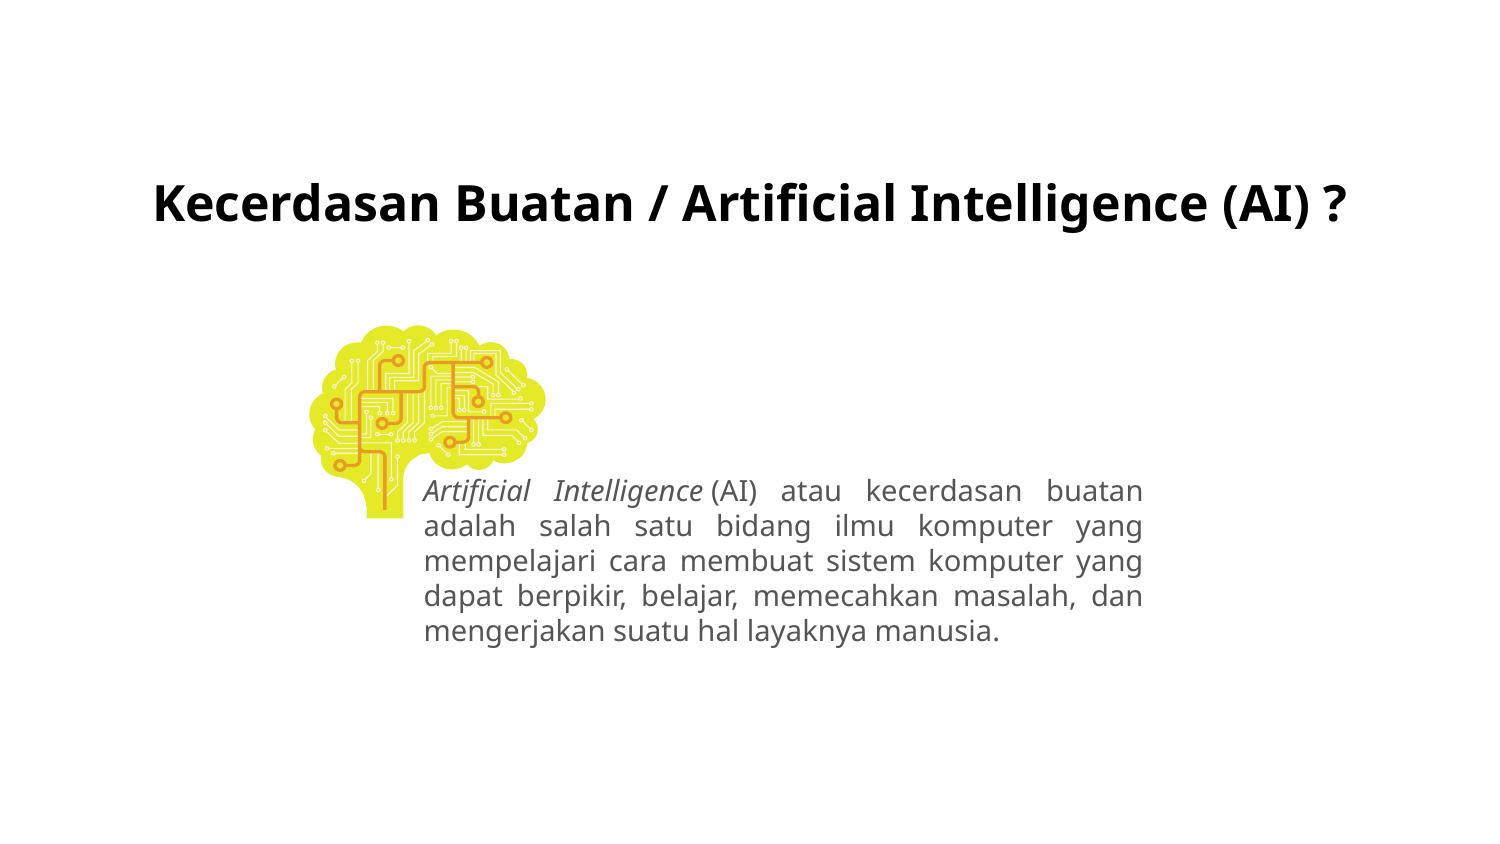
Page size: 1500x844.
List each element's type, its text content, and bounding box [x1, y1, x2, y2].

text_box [309, 325, 546, 519]
title Kecerdasan Buatan / Artificial Intelligence (AI) ? [74, 171, 1425, 233]
text_box Artificial Intelligence (AI) atau kecerdasan buatan adalah salah satu bidang ilmu komputer yang mempelajari cara membuat sistem komputer yang dapat berpikir, belajar, memecahkan masalah, dan mengerjakan suatu hal layaknya manusia. [408, 464, 1159, 655]
